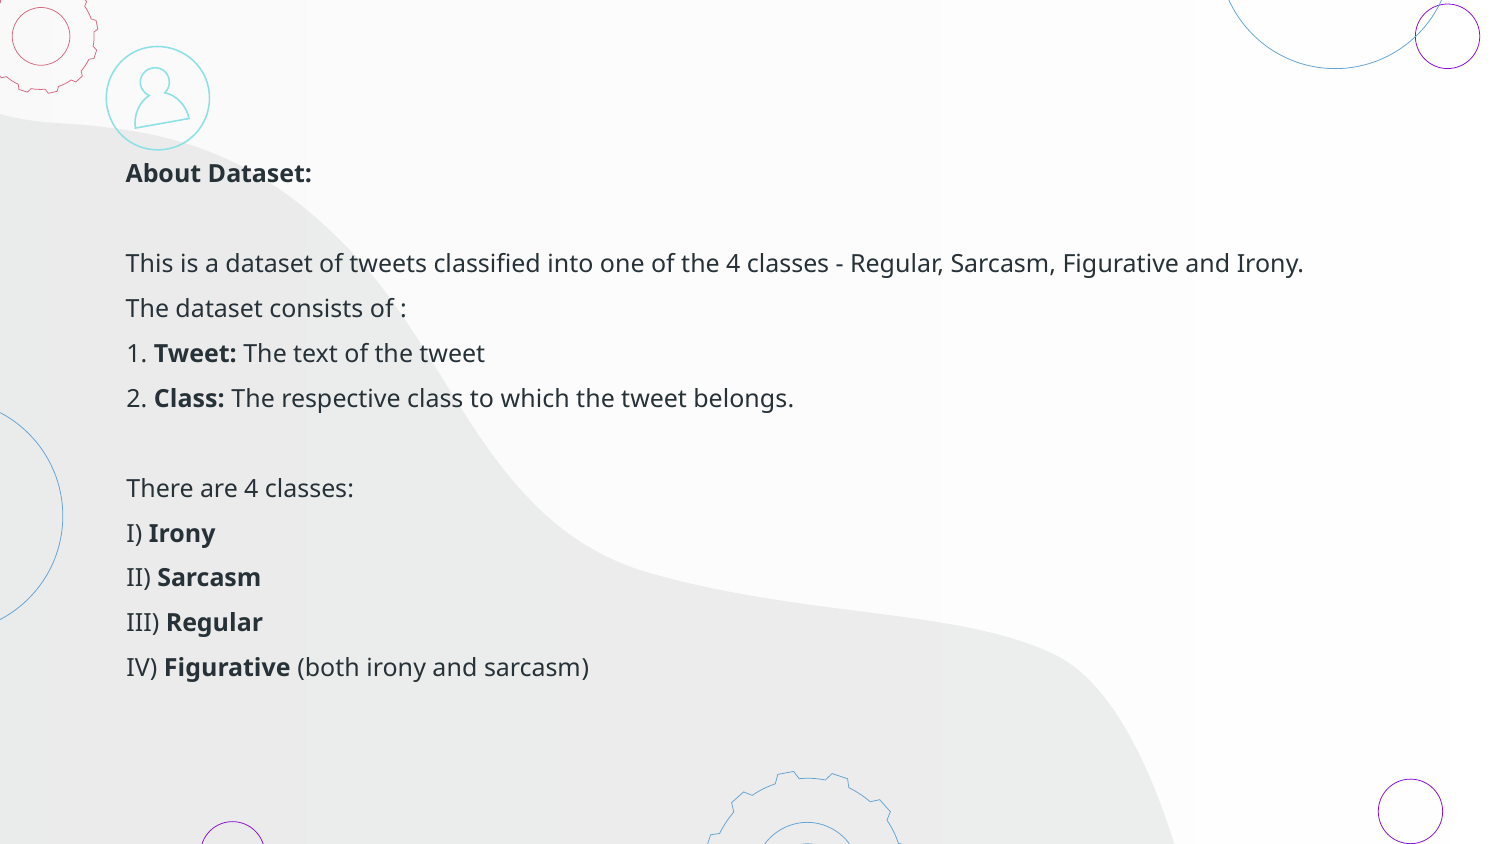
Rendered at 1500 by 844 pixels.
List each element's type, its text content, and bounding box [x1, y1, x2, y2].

subtitle About Dataset: This is a dataset of tweets classified into one of the 4 classes - Regular, Sarcasm, Figurative and Irony. The dataset consists of : 1. Tweet: The text of the tweet 2. Class: The respective class to which the tweet belongs. There are 4 classes: I) Irony II) Sarcasm III) Regular IV) Figurative (both irony and sarcasm) [91, 128, 1409, 726]
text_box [100, 41, 215, 156]
